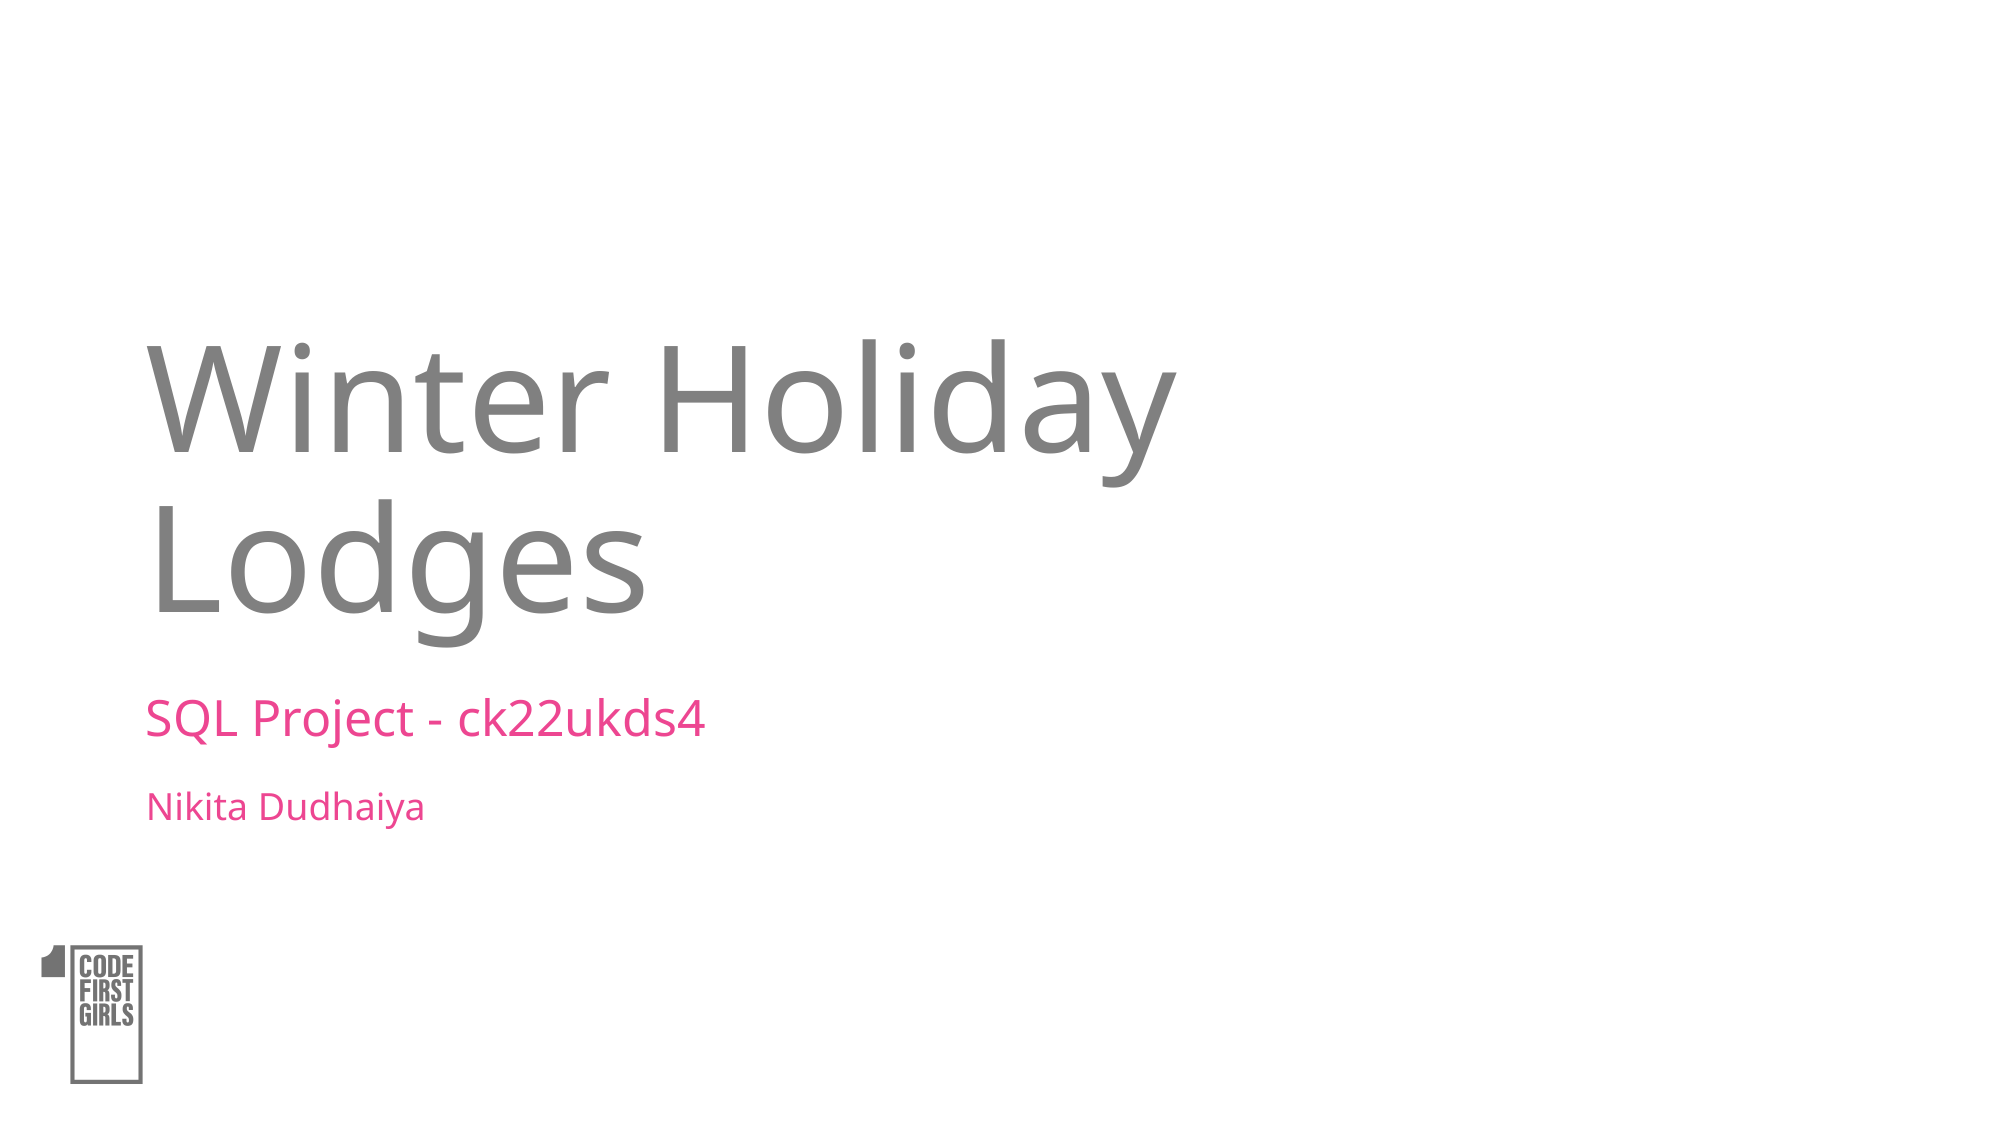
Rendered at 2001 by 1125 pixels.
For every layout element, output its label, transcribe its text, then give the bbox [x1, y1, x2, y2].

picture [0, 922, 184, 1107]
subtitle SQL Project - ck22ukds4 [130, 685, 1230, 831]
text_box Nikita Dudhaiya [130, 775, 445, 843]
title Winter Holiday Lodges [130, 205, 1230, 653]
